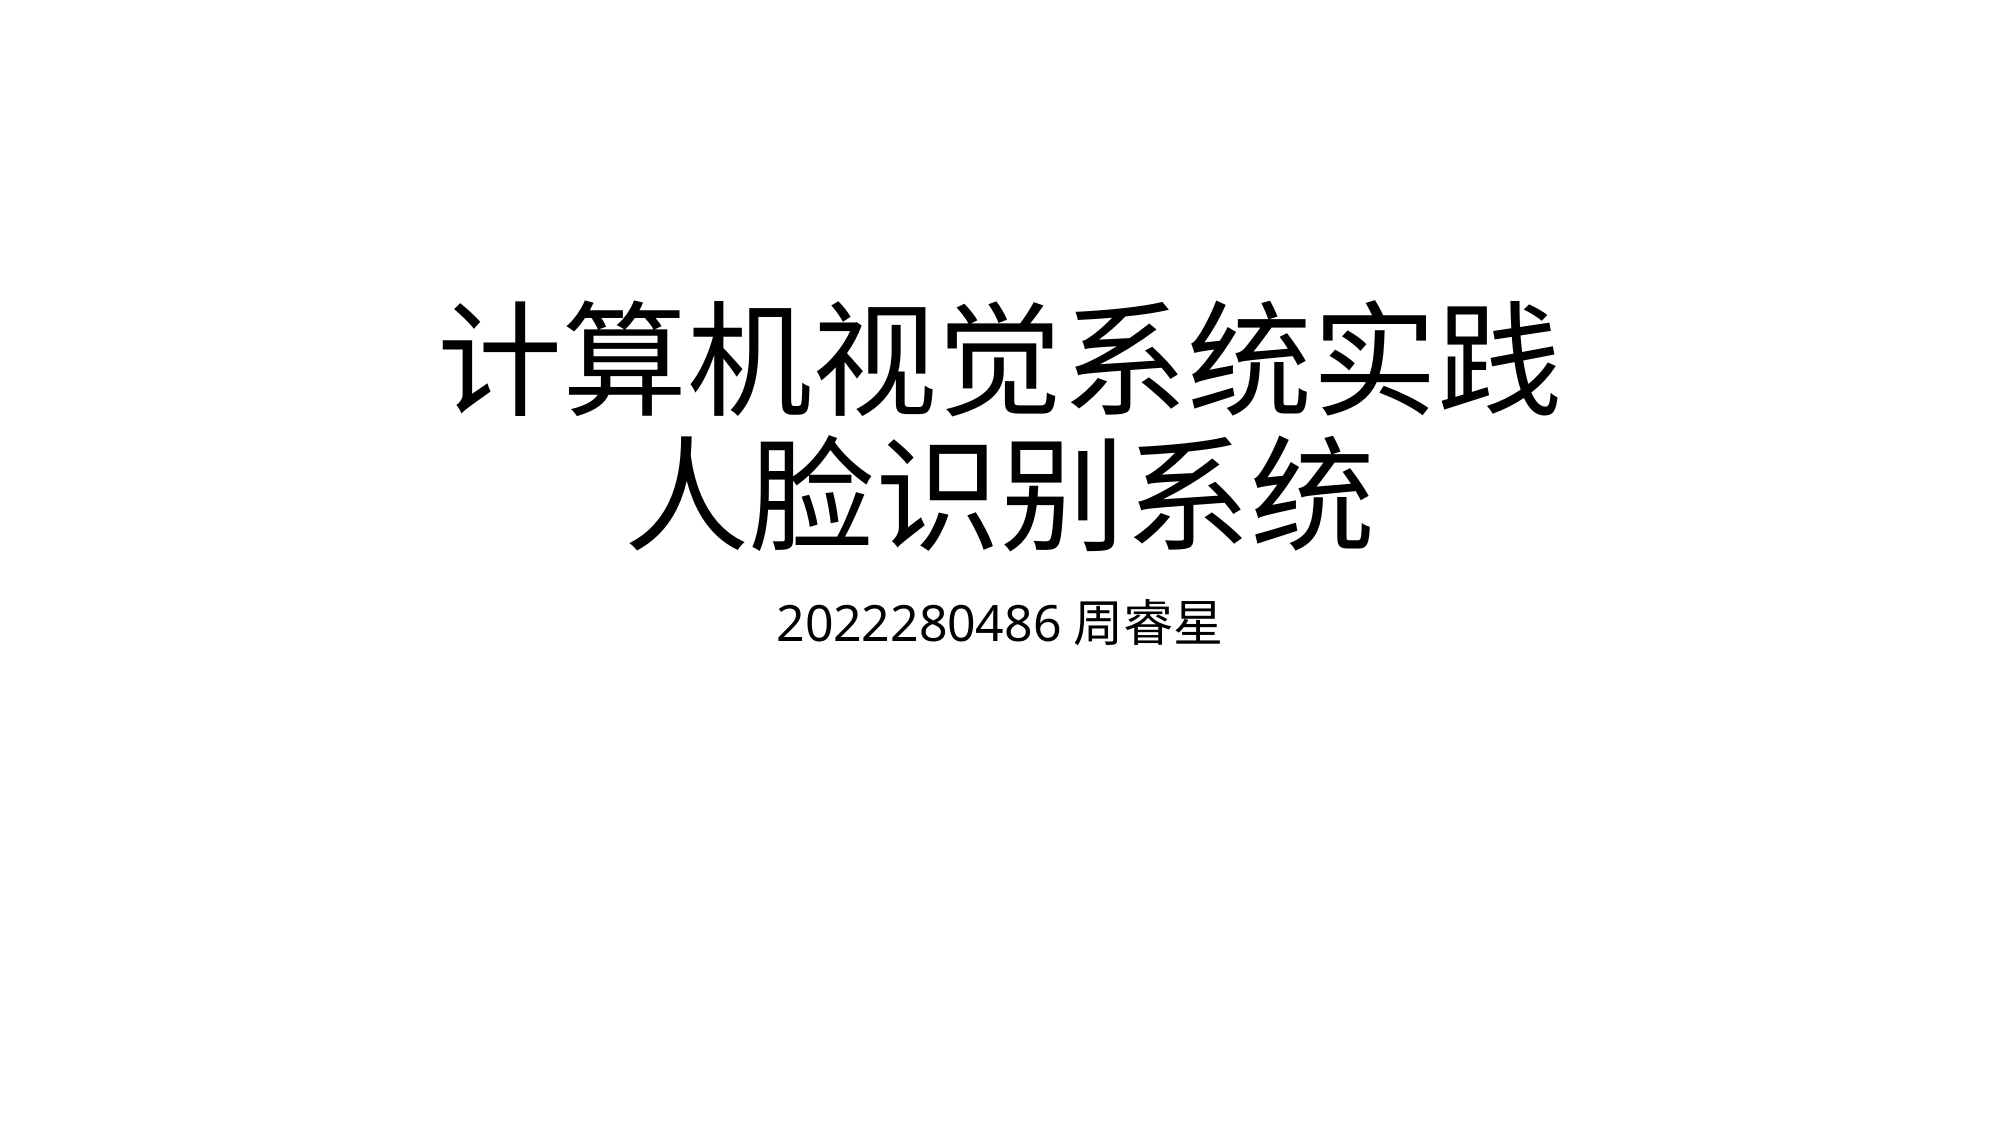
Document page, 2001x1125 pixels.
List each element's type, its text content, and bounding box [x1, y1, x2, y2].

title 计算机视觉系统实践 人脸识别系统 [249, 184, 1750, 576]
subtitle 2022280486周睿星 [249, 590, 1750, 863]
